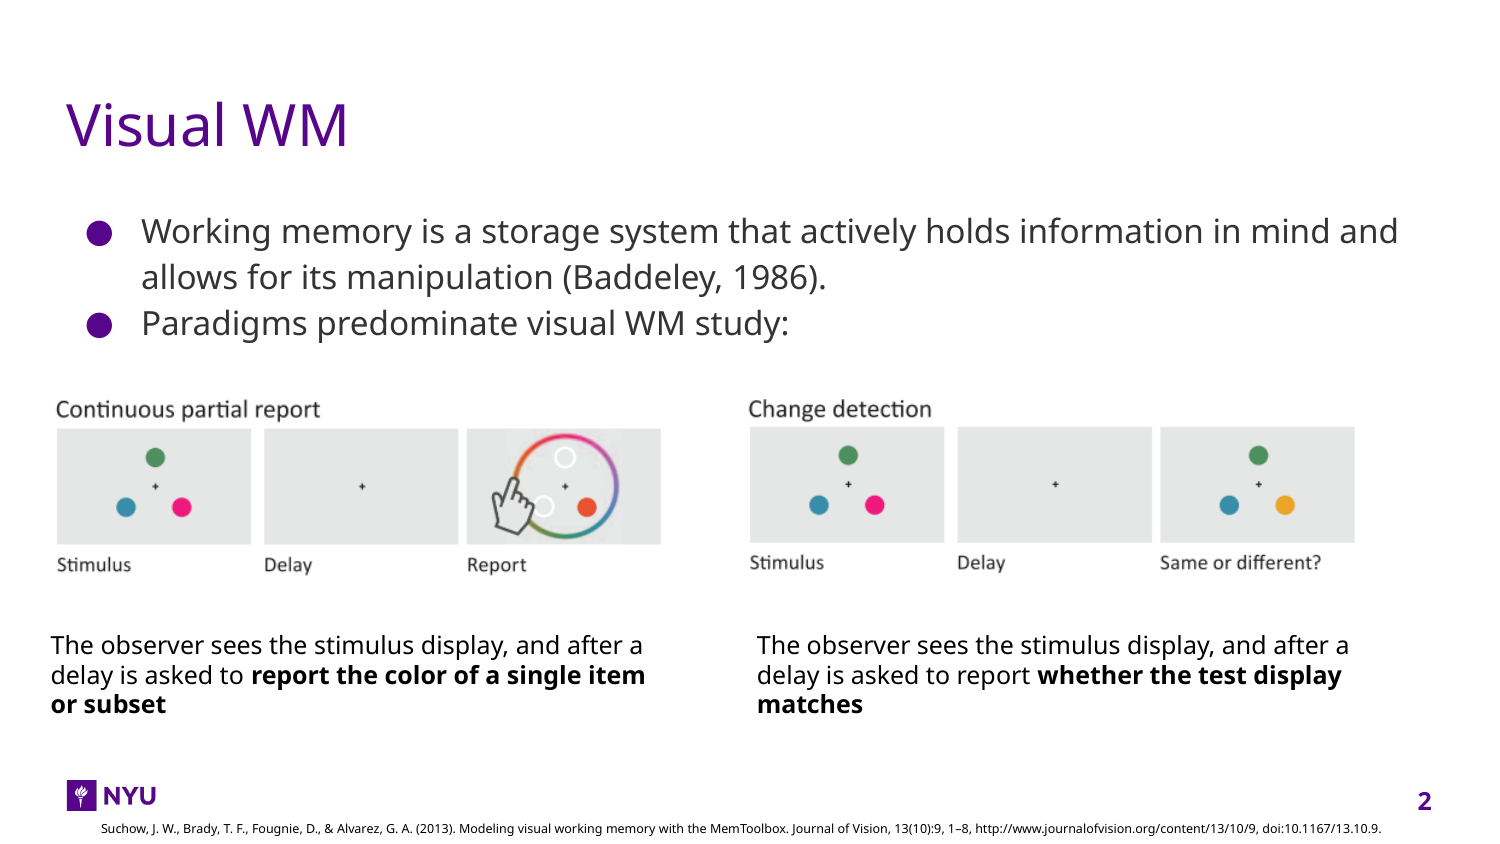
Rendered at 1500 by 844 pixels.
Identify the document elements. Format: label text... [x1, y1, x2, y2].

text_box The observer sees the stimulus display, and after a delay is asked to report whether the test display matches [742, 621, 1427, 727]
picture [20, 384, 685, 612]
picture [66, 780, 160, 811]
list Working memory is a storage system that actively holds information in mind and allows for its manipulation (Baddeley, 1986). Paradigms predominate visual WM study: [51, 189, 1464, 702]
title Visual WM [51, 72, 1434, 167]
picture [714, 376, 1379, 596]
text_box The observer sees the stimulus display, and after a delay is asked to report the color of a single item or subset [35, 621, 679, 727]
text_box Suchow, J. W., Brady, T. F., Fougnie, D., & Alvarez, G. A. (2013). Modeling visual working memory with the MemToolbox. Journal of Vision, 13(10):9, 1–8, http://www.journalofvision.org/content/13/10/9, doi:10.1167/13.10.9. [86, 813, 1500, 844]
